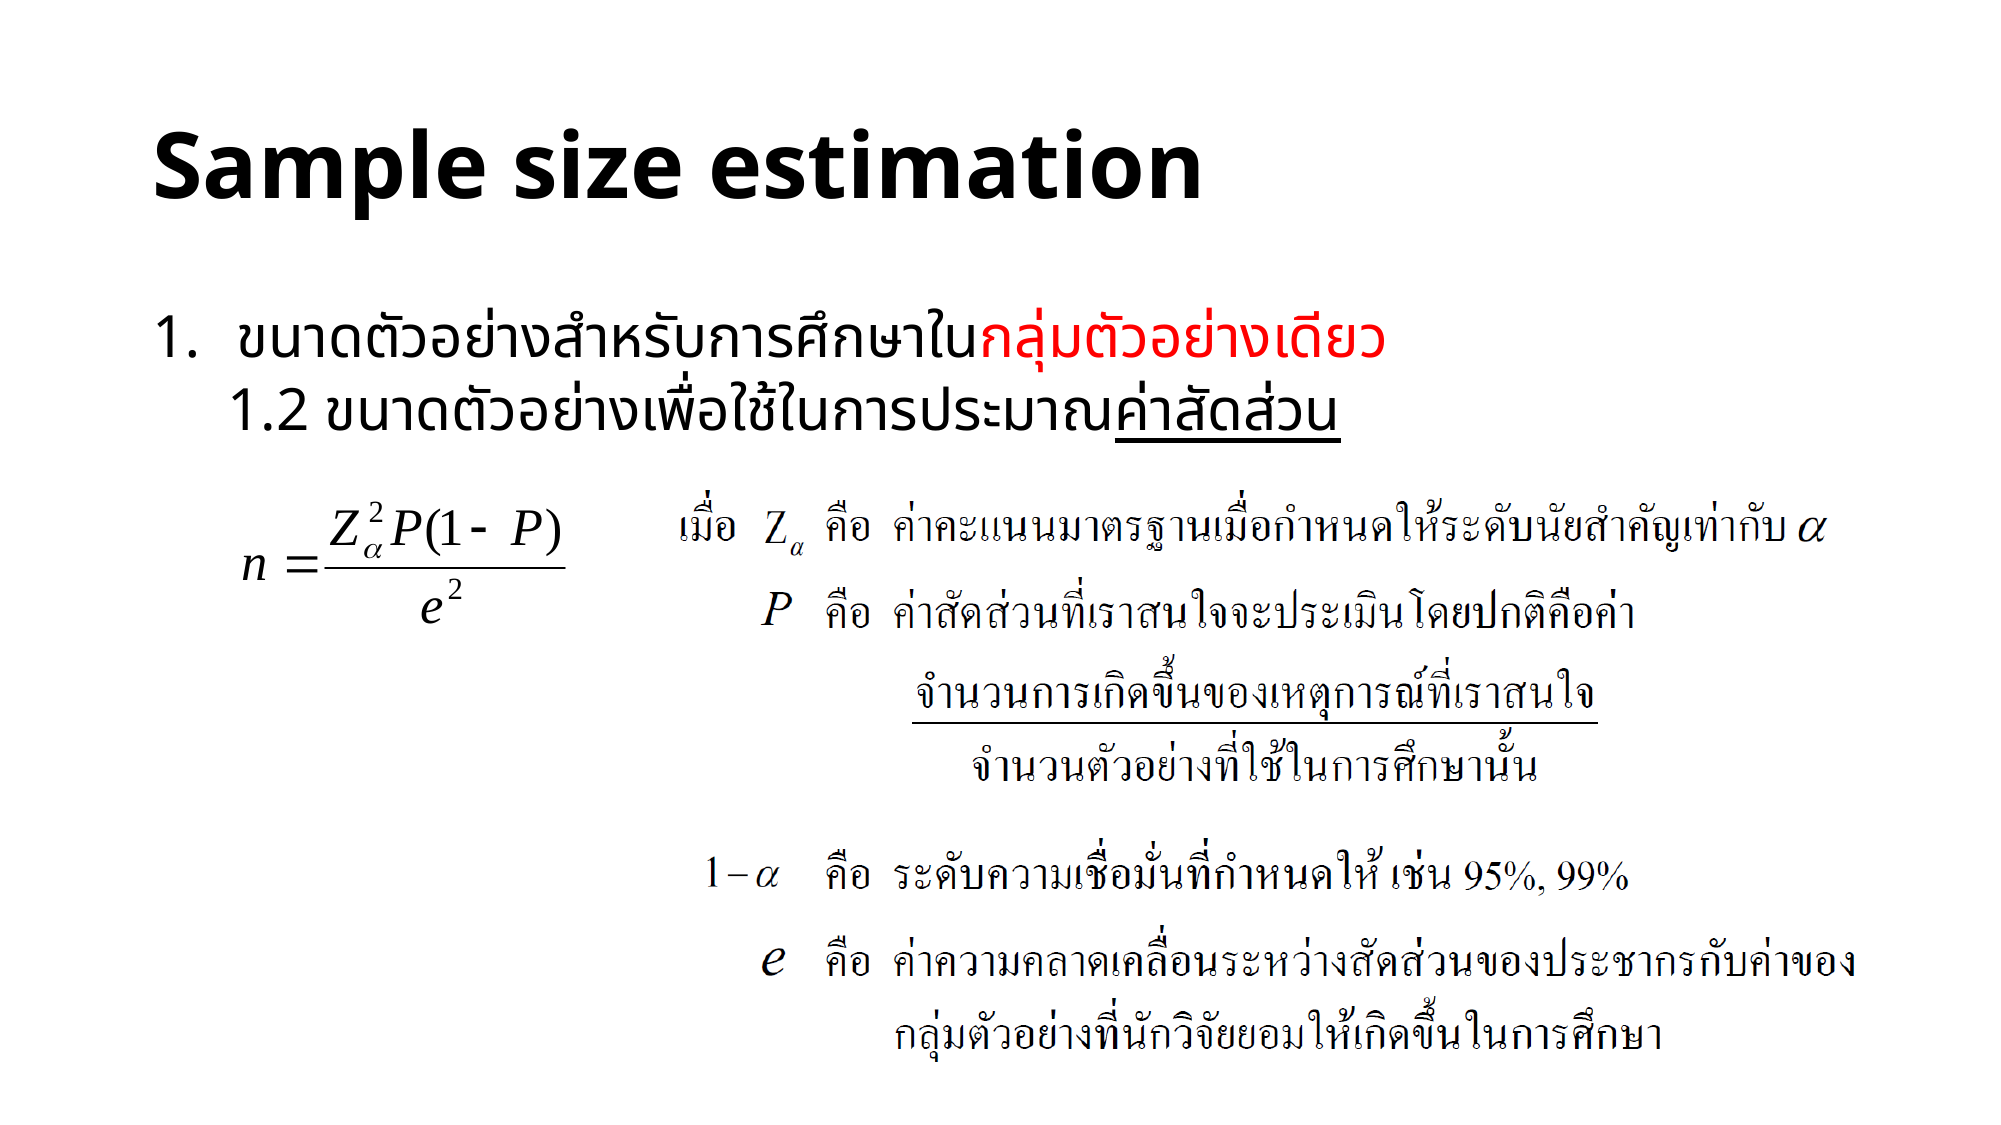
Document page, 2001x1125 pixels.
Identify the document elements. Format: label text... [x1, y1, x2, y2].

title Sample size estimation [137, 59, 1863, 278]
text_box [233, 488, 576, 634]
picture [656, 475, 1920, 1125]
list ขนาดตัวอย่างสำหรับการศึกษาในกลุ่มตัวอย่างเดียว 1.2 ขนาดตัวอย่างเพื่อใช้ในการประมาณค่าสัดส่วน [137, 299, 1863, 1014]
